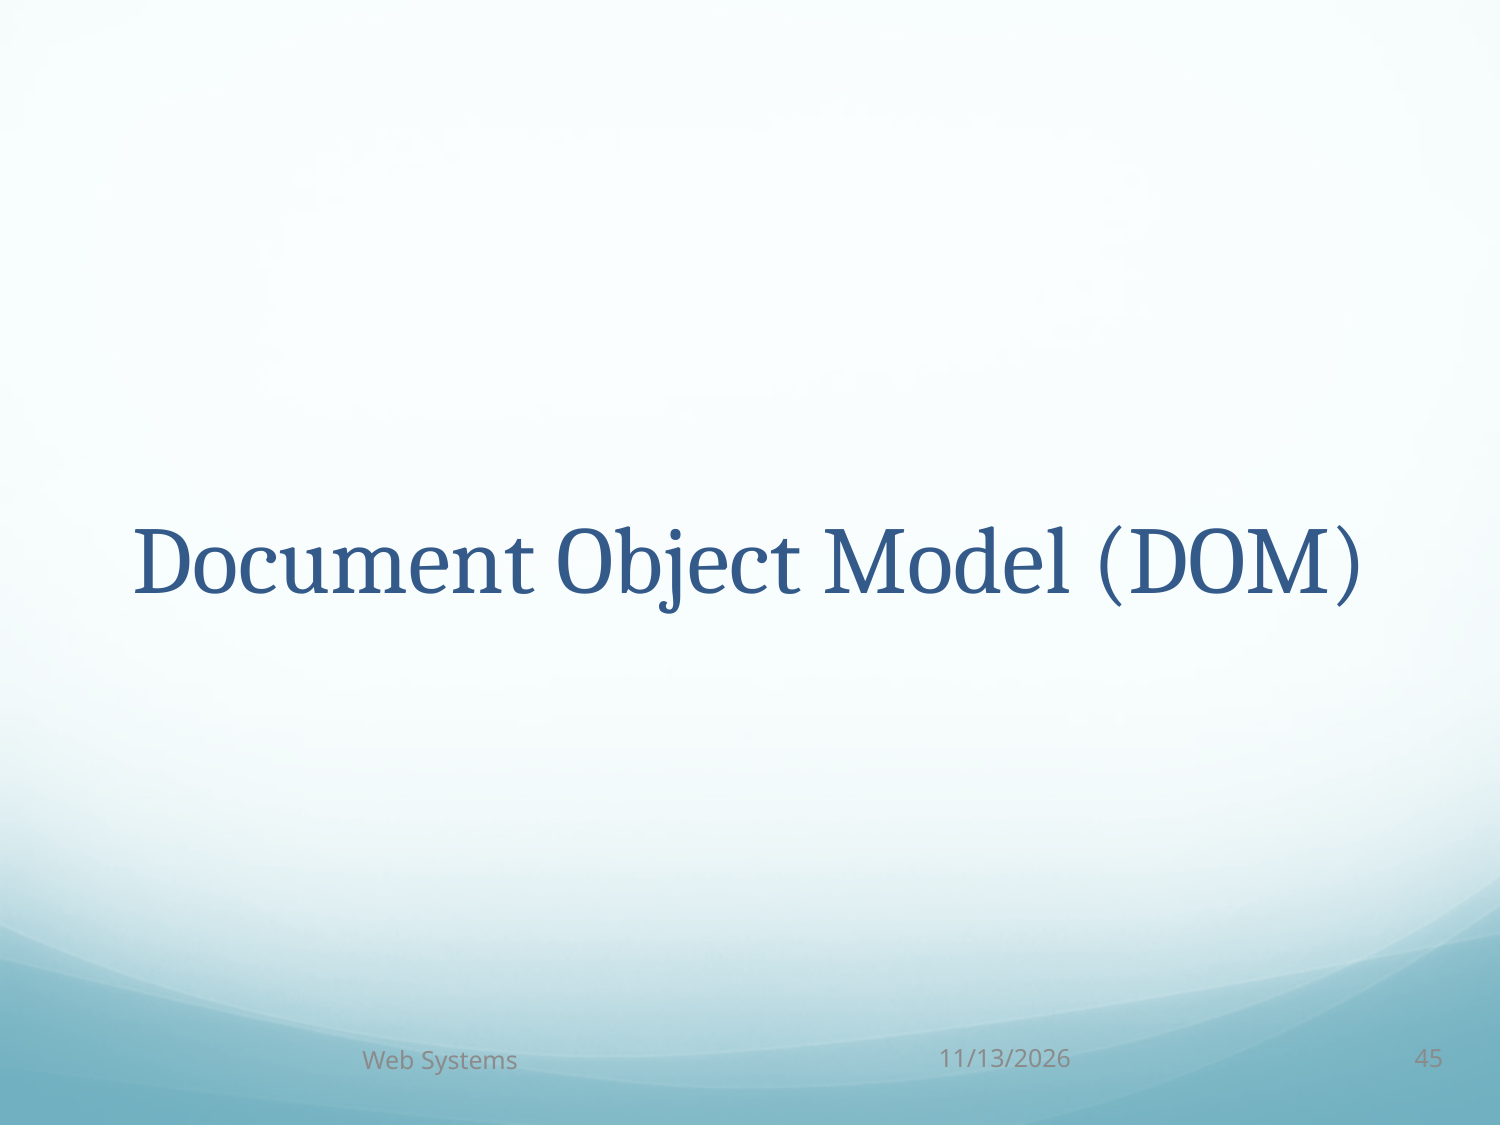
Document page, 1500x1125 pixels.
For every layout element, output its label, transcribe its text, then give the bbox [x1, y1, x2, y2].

slide_number 45 [1295, 1029, 1459, 1090]
footer Web Systems [43, 1029, 838, 1090]
title Document Object Model (DOM) [90, 401, 1410, 621]
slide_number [923, 1029, 1274, 1090]
